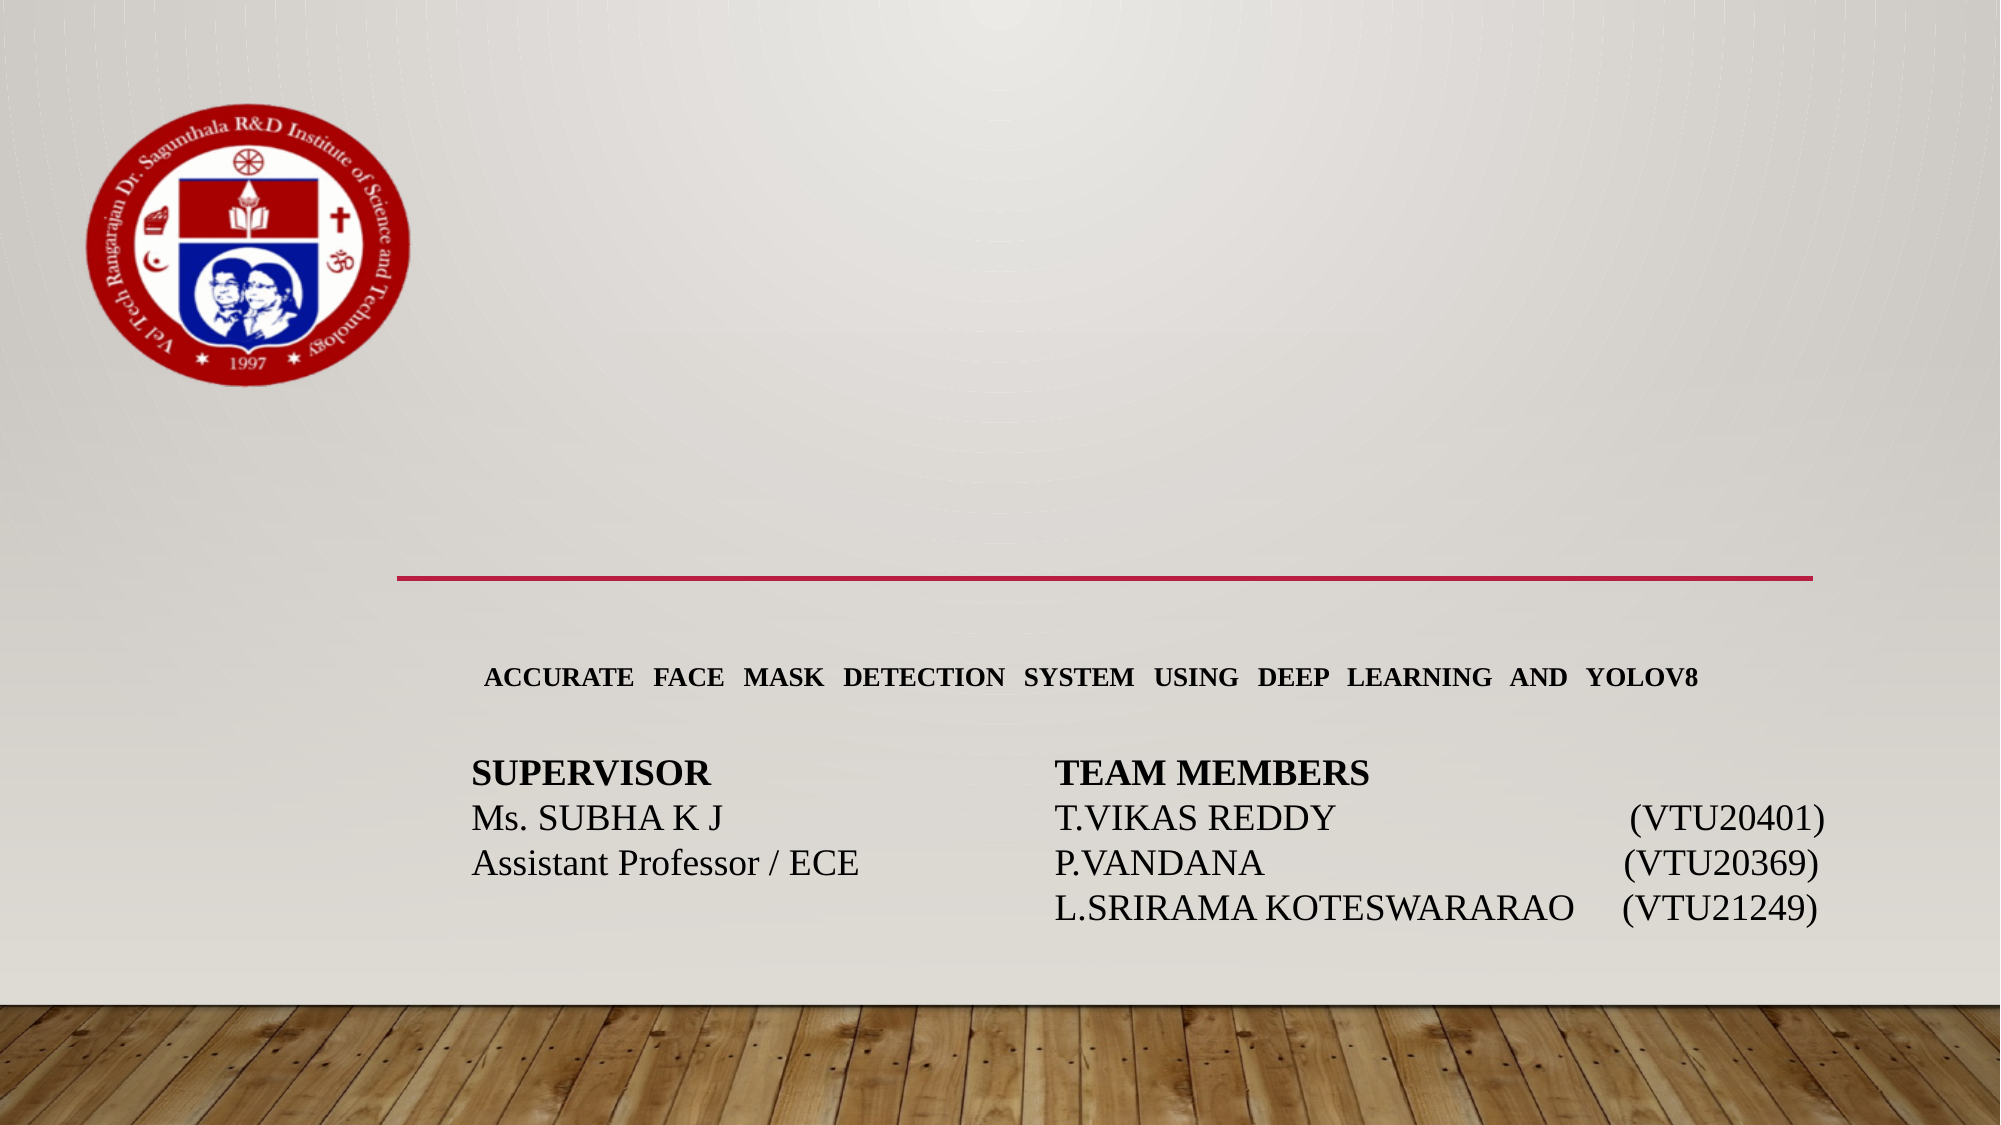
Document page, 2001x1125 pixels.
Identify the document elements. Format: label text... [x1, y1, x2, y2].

title ACCURATE FACE MASK DETECTION SYSTEM USING DEEP LEARNING AND YOLOv8 [468, 160, 1732, 797]
picture [0, 1005, 2000, 1125]
picture [84, 103, 412, 388]
text_box TEAM MEMBERS T.VIKAS REDDY (VTU20401) P.VANDANA (VTU20369) L.SRIRAMA KOTESWARARAO (VTU21249) [1039, 740, 1885, 980]
text_box SUPERVISOR Ms. SUBHA K J Assistant Professor / ECE [456, 740, 927, 890]
